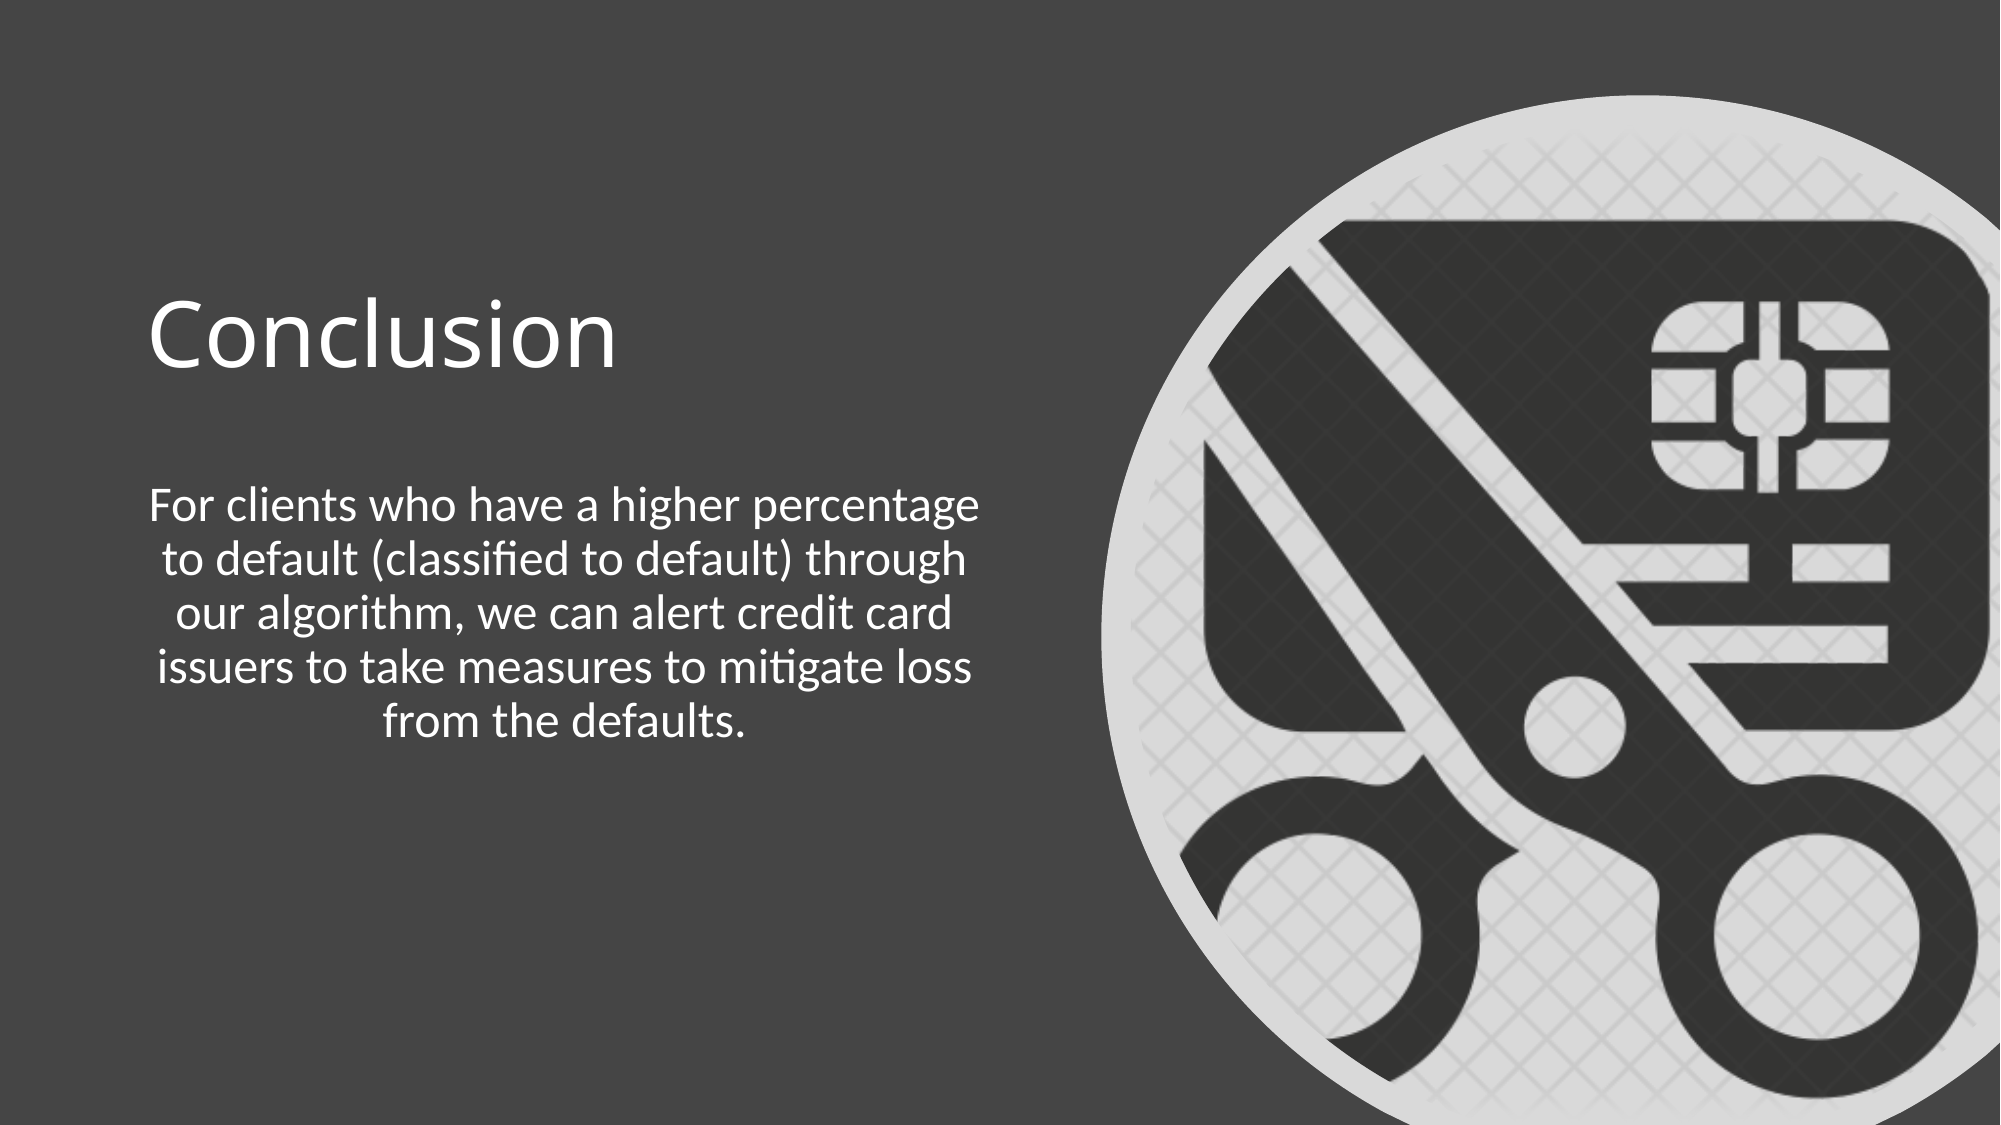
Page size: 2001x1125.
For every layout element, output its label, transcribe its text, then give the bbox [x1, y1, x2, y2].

title Conclusion [131, 229, 998, 447]
text_box [1100, 459, 1130, 815]
text_box [1464, 94, 1821, 124]
picture [1130, 124, 2000, 1125]
list For clients who have a higher percentage to default (classified to default) through our algorithm, we can alert credit card issuers to take measures to mitigate loss from the defaults. [132, 471, 998, 994]
